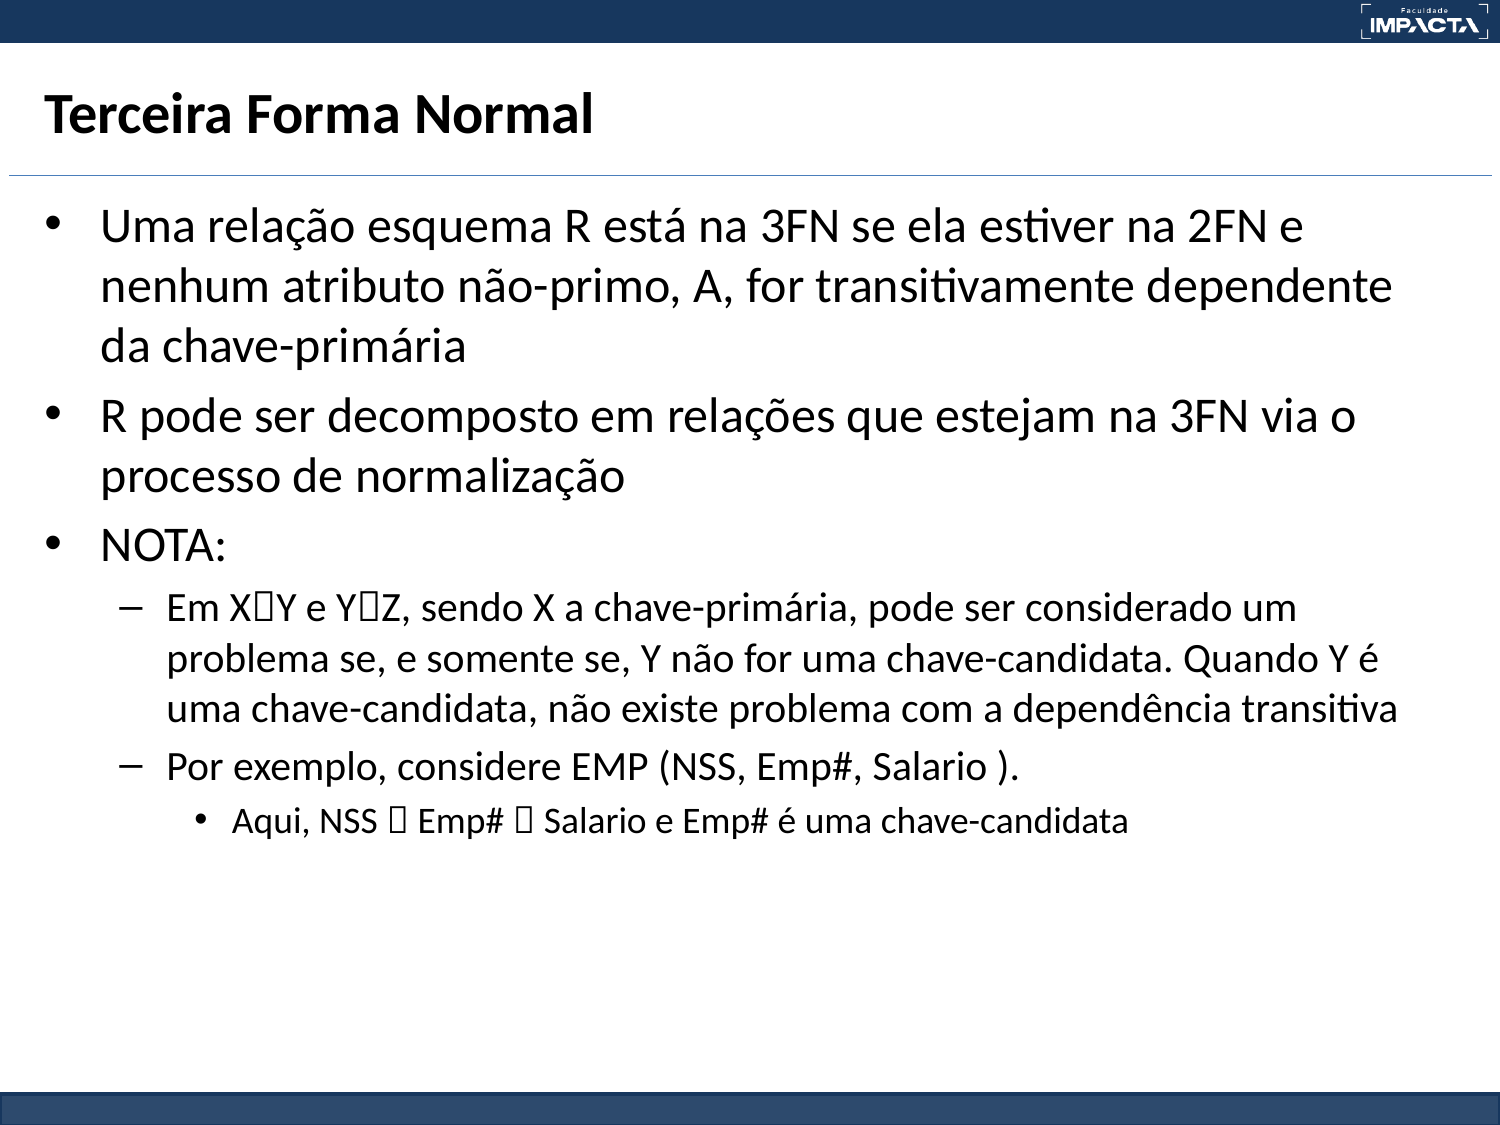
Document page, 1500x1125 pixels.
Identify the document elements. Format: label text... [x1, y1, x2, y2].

picture [1354, 0, 1495, 43]
title Terceira Forma Normal [29, 56, 1471, 164]
list Uma relação esquema R está na 3FN se ela estiver na 2FN e nenhum atributo não-primo, A, for transitivamente dependente da chave-primária R pode ser decomposto em relações que estejam na 3FN via o processo de normalização NOTA: Em XY e YZ, sendo X a chave-primária, pode ser considerado um problema se, e somente se, Y não for uma chave-candidata. Quando Y é uma chave-candidata, não existe problema com a dependência transitiva Por exemplo, considere EMP (NSS, Emp#, Salario ). Aqui, NSS  Emp#  Salario e Emp# é uma chave-candidata [29, 184, 1471, 1077]
